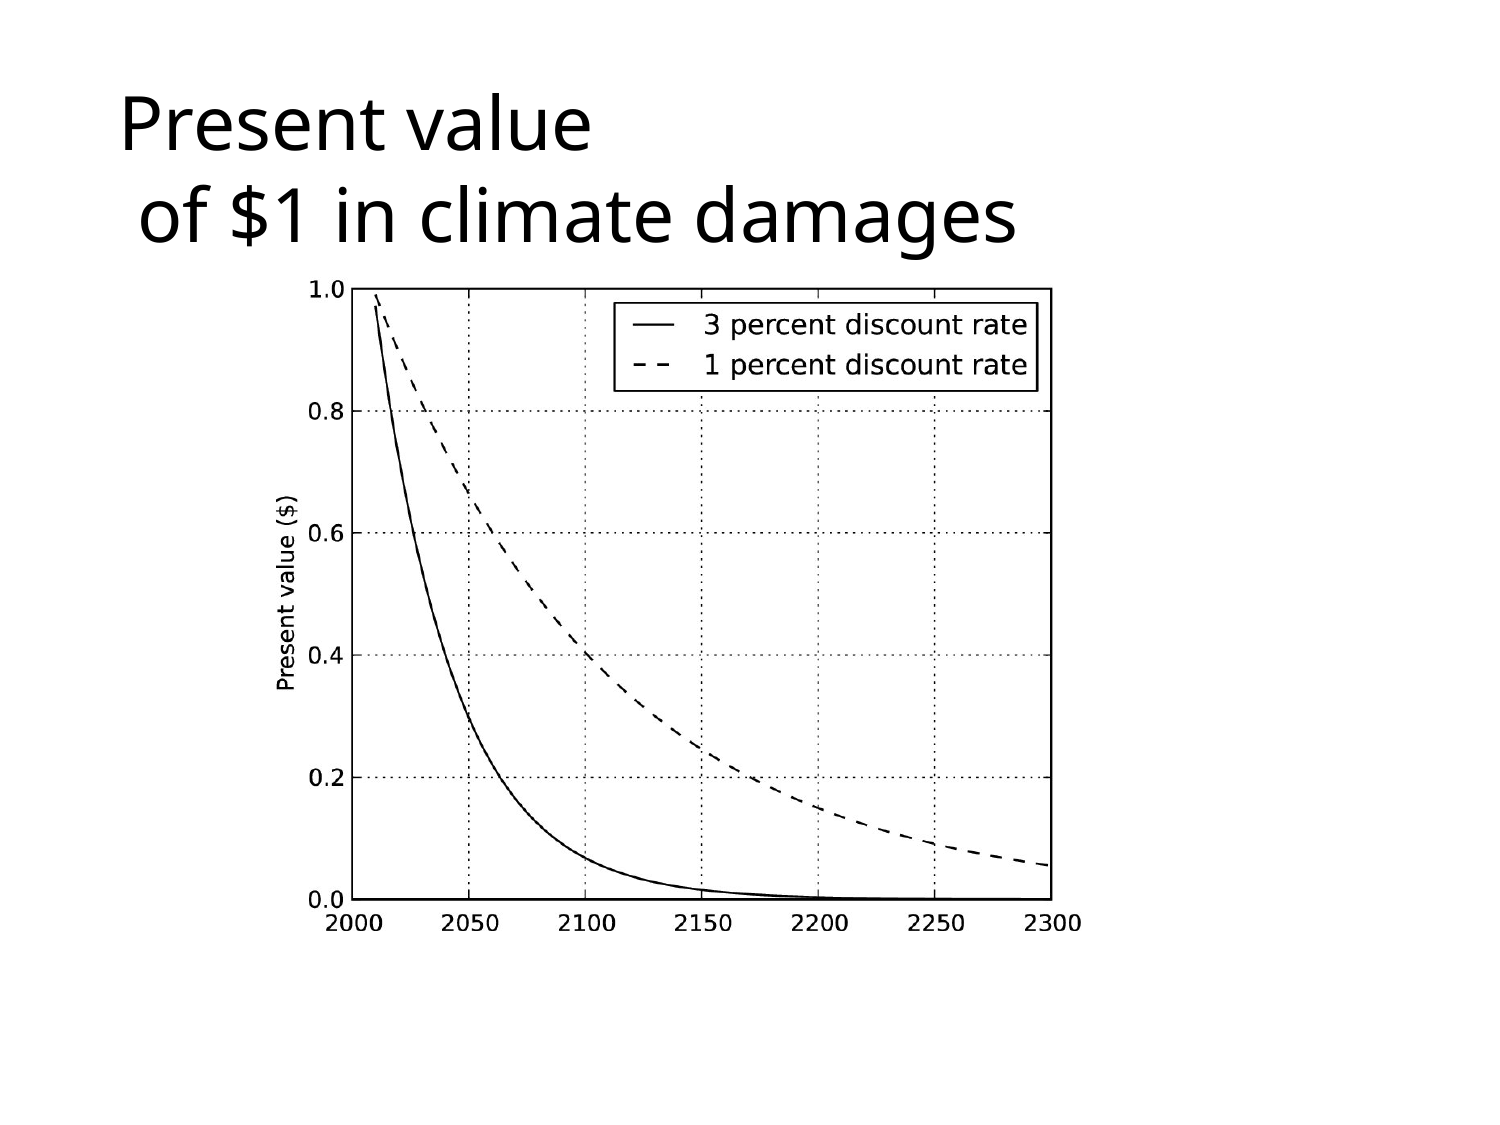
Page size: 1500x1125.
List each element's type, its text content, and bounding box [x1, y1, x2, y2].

picture [276, 277, 1082, 931]
title Present value of $1 in climate damages [103, 59, 1397, 278]
